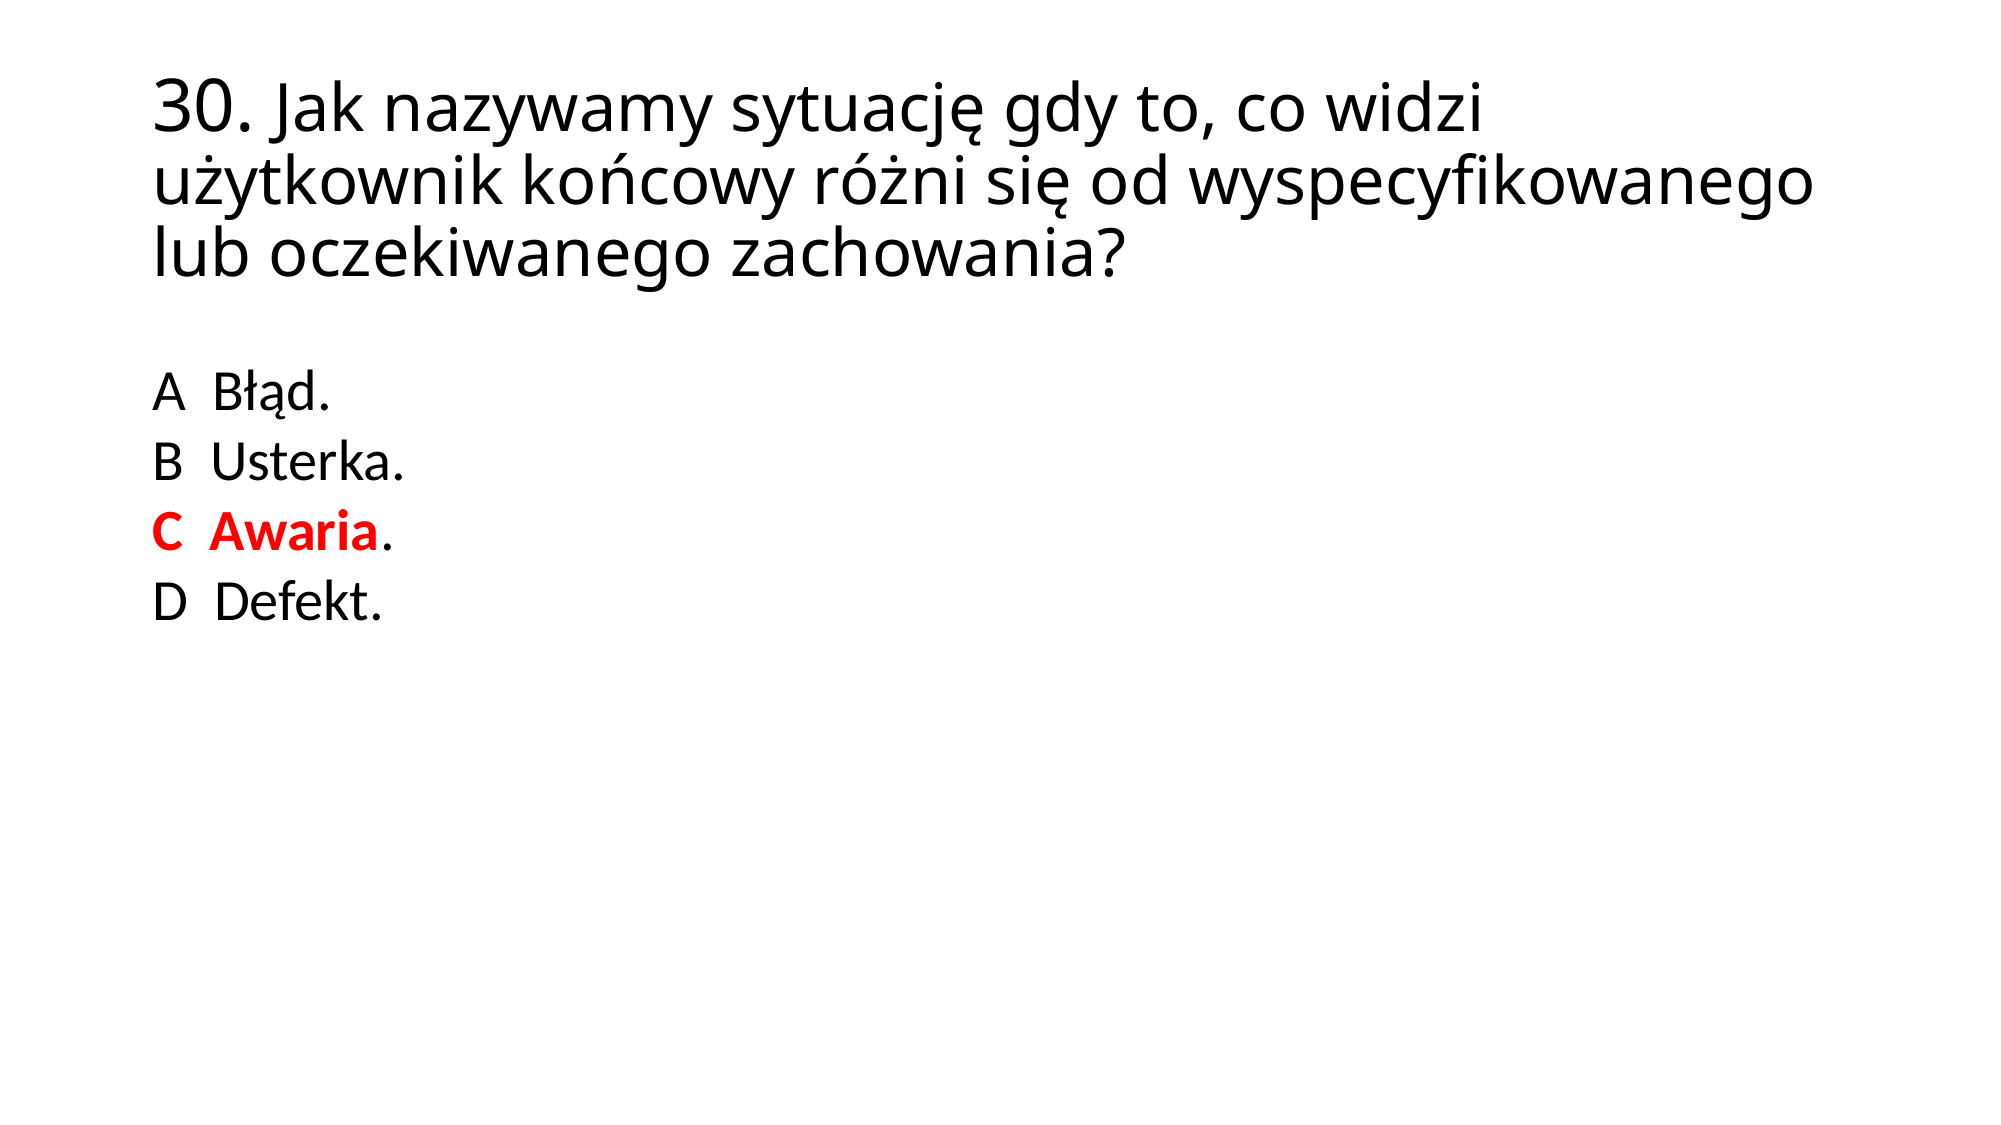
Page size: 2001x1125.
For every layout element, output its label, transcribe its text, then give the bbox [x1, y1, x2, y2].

text_box A Błąd. B Usterka. C Awaria. D Defekt. [137, 299, 1863, 1013]
text_box 30. Jak nazywamy sytuację gdy to, co widzi użytkownik końcowy różni się od wyspecyfikowanego lub oczekiwanego zachowania? [137, 59, 1863, 299]
